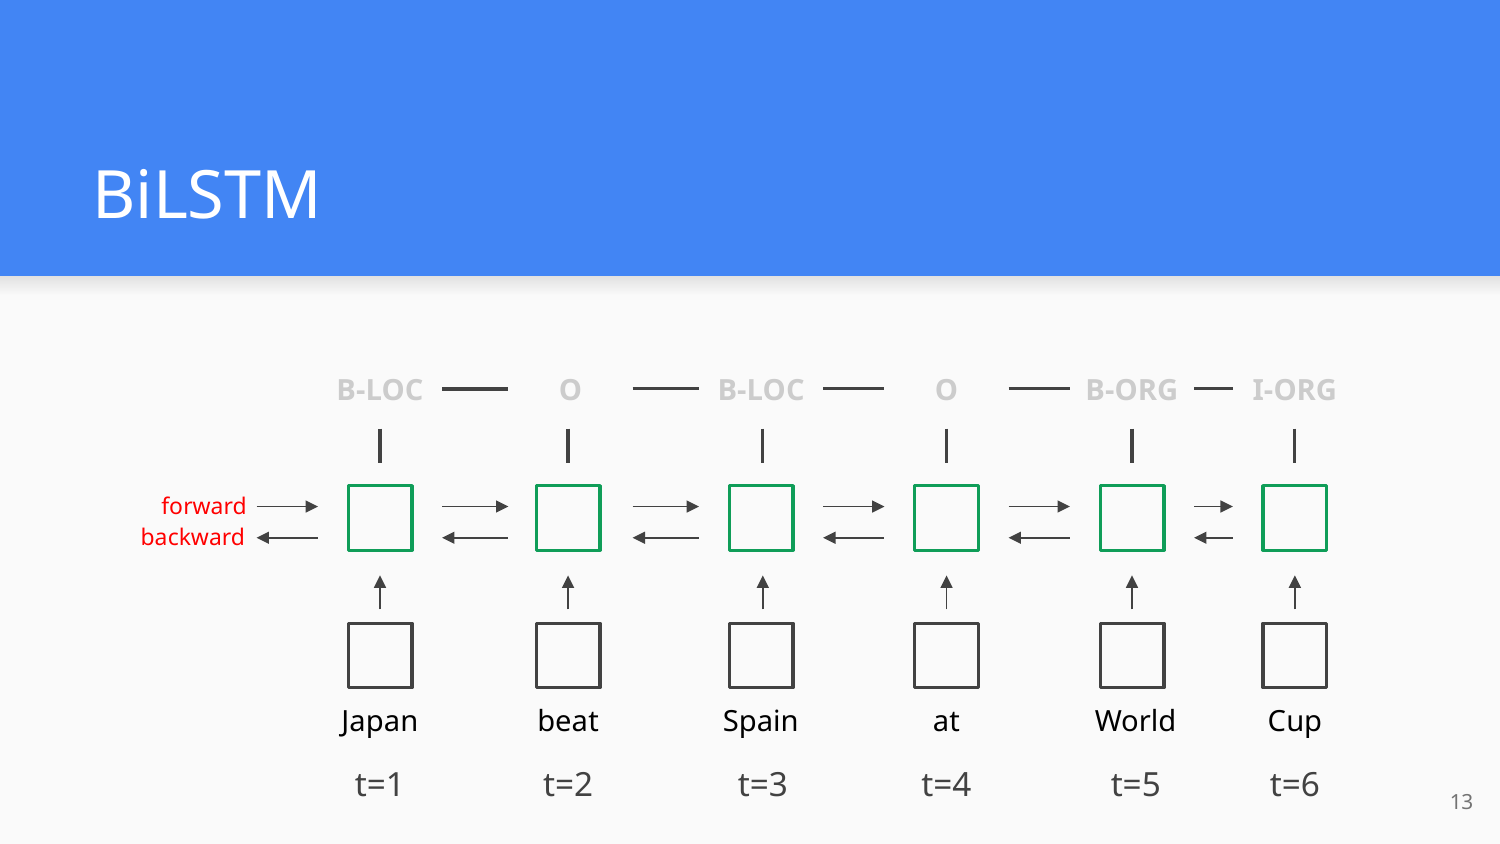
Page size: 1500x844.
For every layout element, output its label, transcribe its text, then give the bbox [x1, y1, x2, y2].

text_box B-ORG [1069, 356, 1194, 422]
text_box [1262, 485, 1327, 551]
text_box Japan [317, 687, 443, 753]
text_box World [1073, 687, 1198, 753]
text_box [1262, 623, 1327, 687]
text_box beat [505, 687, 631, 753]
text_box t=2 [520, 748, 616, 819]
text_box t=4 [898, 748, 995, 819]
text_box [536, 623, 601, 687]
text_box [348, 485, 413, 551]
text_box [348, 623, 413, 687]
text_box I-ORG [1232, 356, 1357, 422]
text_box t=3 [715, 748, 811, 819]
text_box t=6 [1247, 748, 1343, 819]
title BiLSTM [77, 121, 1427, 248]
text_box O [884, 356, 1009, 422]
text_box [1100, 485, 1164, 551]
slide_number ‹#› [1398, 770, 1489, 835]
text_box Spain [698, 687, 823, 753]
text_box t=1 [332, 748, 428, 819]
text_box [729, 485, 793, 551]
text_box at [884, 687, 1009, 753]
text_box forward [135, 477, 273, 508]
text_box [914, 485, 979, 551]
text_box B-LOC [698, 356, 823, 422]
text_box [914, 623, 979, 687]
text_box backward [124, 508, 262, 564]
text_box [729, 623, 793, 687]
text_box [1100, 623, 1164, 687]
text_box forward [262, 515, 273, 533]
text_box B-LOC [317, 356, 443, 422]
text_box Cup [1232, 687, 1357, 753]
text_box [536, 485, 601, 551]
text_box O [508, 356, 633, 422]
text_box t=5 [1088, 748, 1184, 819]
